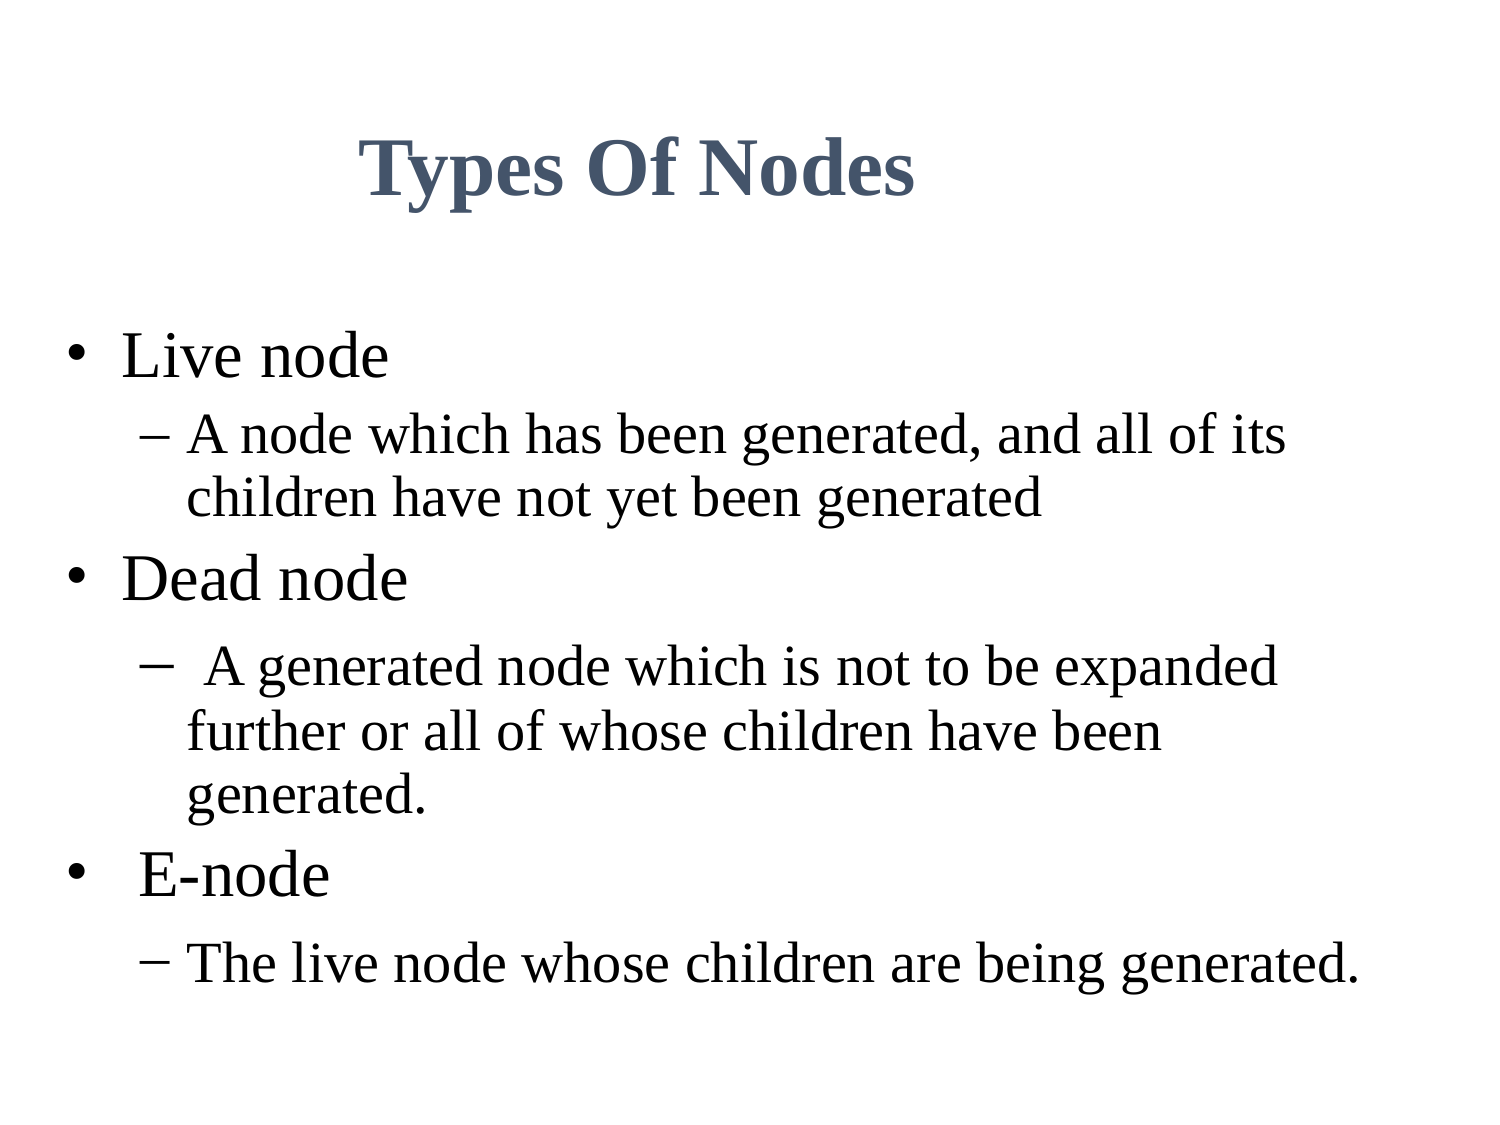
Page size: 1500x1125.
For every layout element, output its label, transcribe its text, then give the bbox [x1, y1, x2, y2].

list Live node A node which has been generated, and all of its children have not yet been generated Dead node A generated node which is not to be expanded further or all of whose children have been generated. E-node The live node whose children are being generated. [50, 312, 1413, 1075]
title Types Of Nodes [0, 87, 1275, 238]
